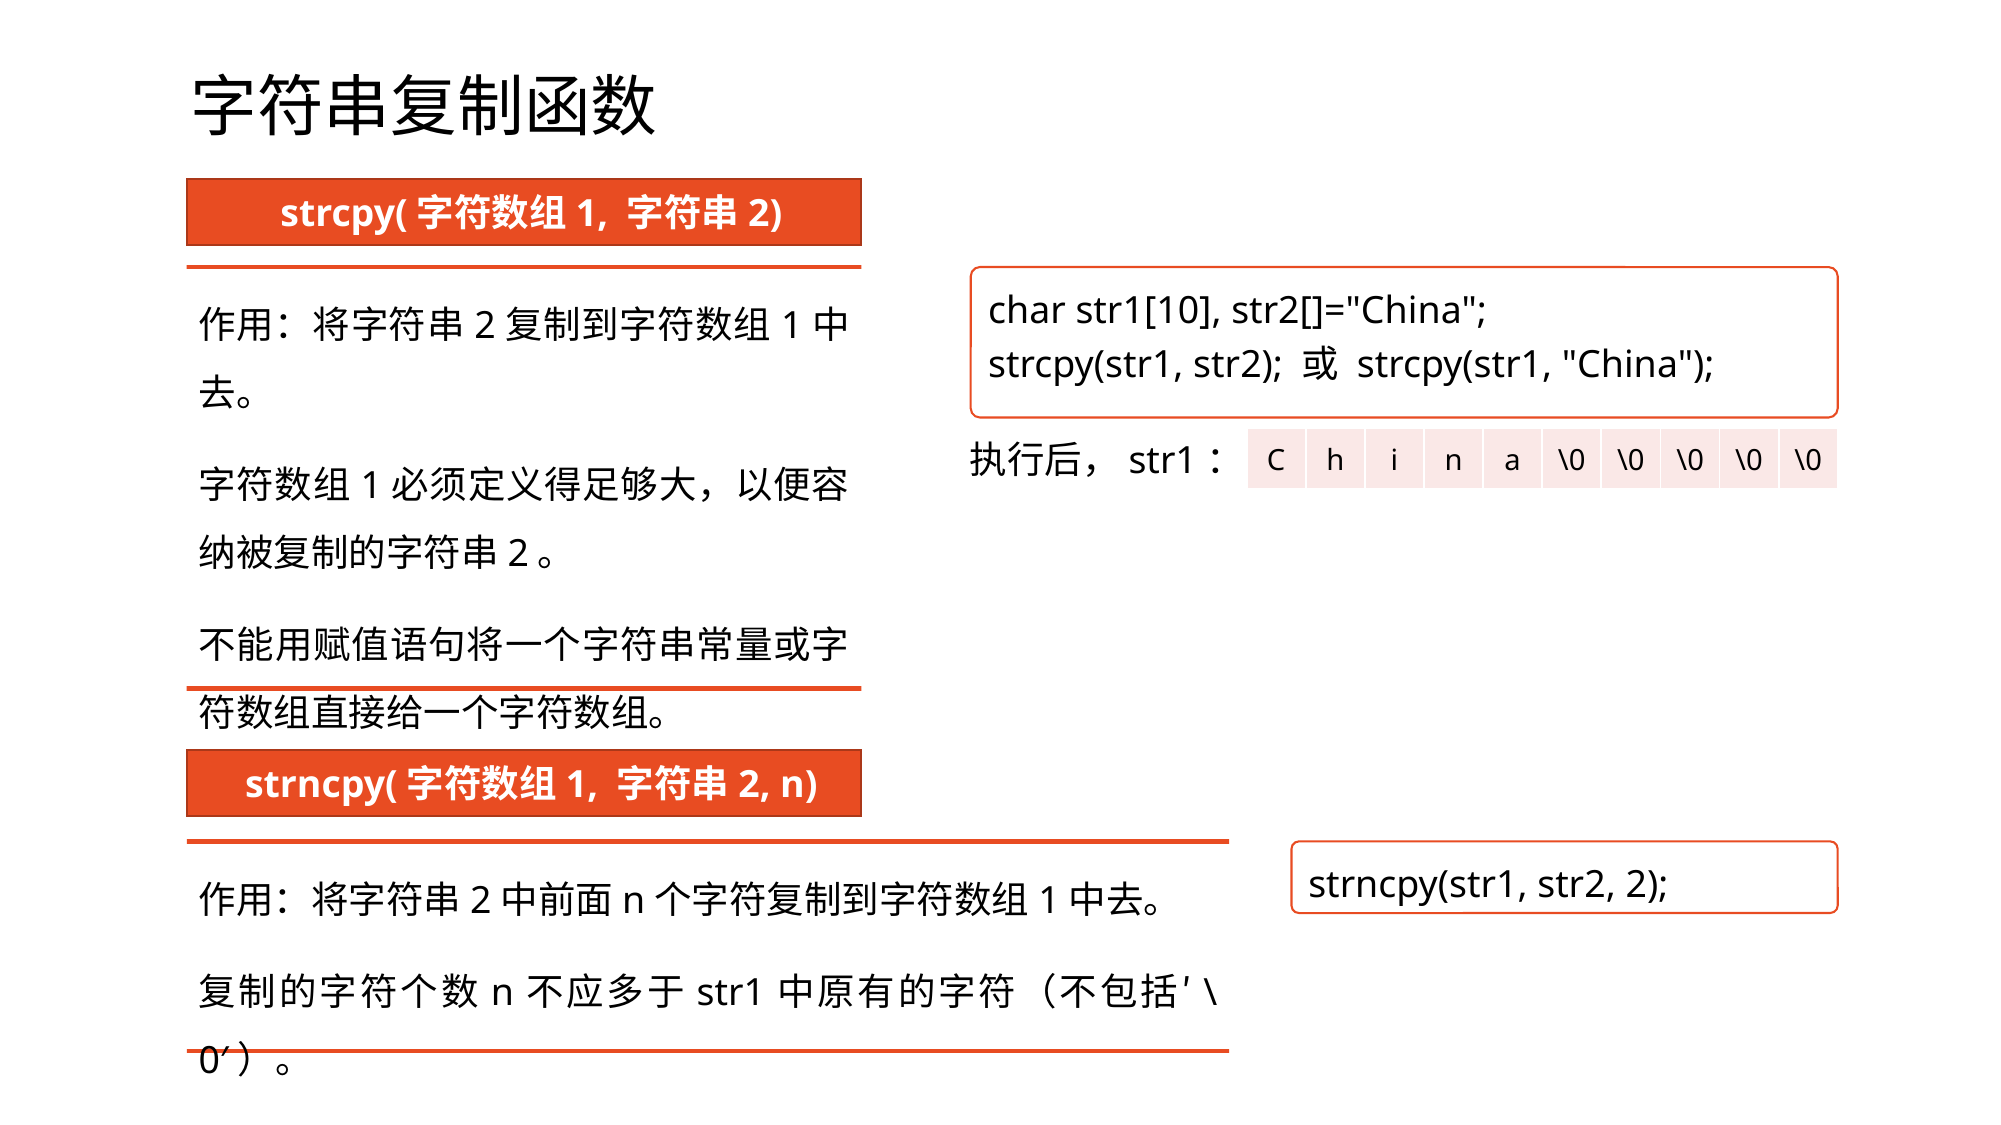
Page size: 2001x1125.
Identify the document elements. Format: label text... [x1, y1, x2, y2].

table_header i [1366, 429, 1423, 488]
table_header \0 [1602, 429, 1660, 488]
table_header n [1425, 429, 1482, 488]
text_box char str1[10], str2[]="China"; strcpy(str1, str2); 或 strcpy(str1, "China"); [969, 265, 1839, 419]
text_box strcpy(字符数组1, 字符串2) [186, 178, 862, 246]
table_header \0 [1661, 429, 1719, 488]
table_header h [1307, 429, 1364, 488]
text_box 执行后，str1： [954, 428, 1246, 489]
title 字符串复制函数 [175, 0, 1147, 218]
table_header \0 [1720, 429, 1778, 488]
text_box strncpy(字符数组1, 字符串2, n) [186, 749, 862, 817]
text_box strncpy(str1, str2, 2); [1290, 840, 1839, 915]
table_header \0 [1543, 429, 1600, 488]
table_header C [1248, 429, 1305, 488]
table_header a [1484, 429, 1541, 488]
table_header \0 [1780, 429, 1837, 488]
